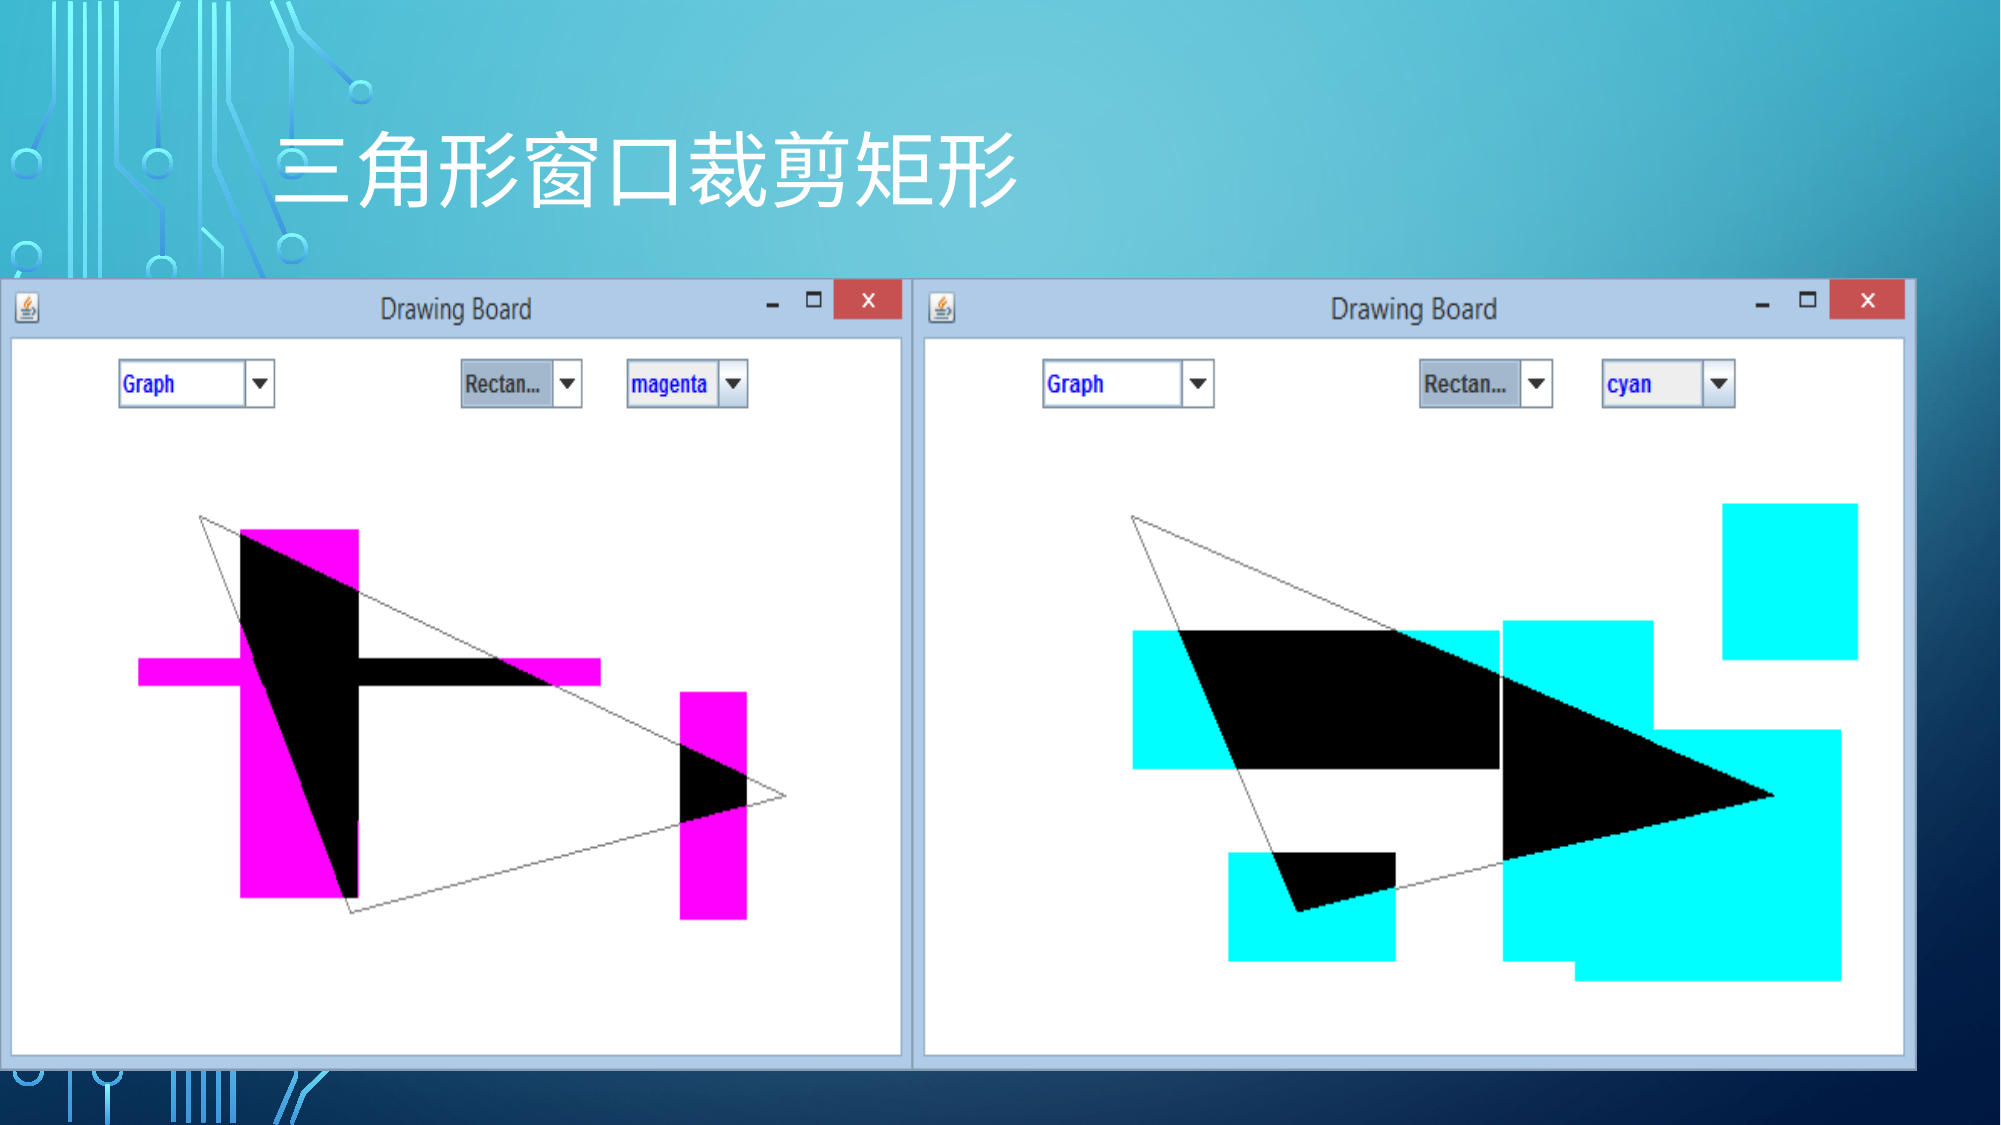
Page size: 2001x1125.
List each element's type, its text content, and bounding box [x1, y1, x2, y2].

picture [0, 278, 1917, 1071]
text_box 三角形窗口裁剪矩形 [256, 111, 1756, 226]
